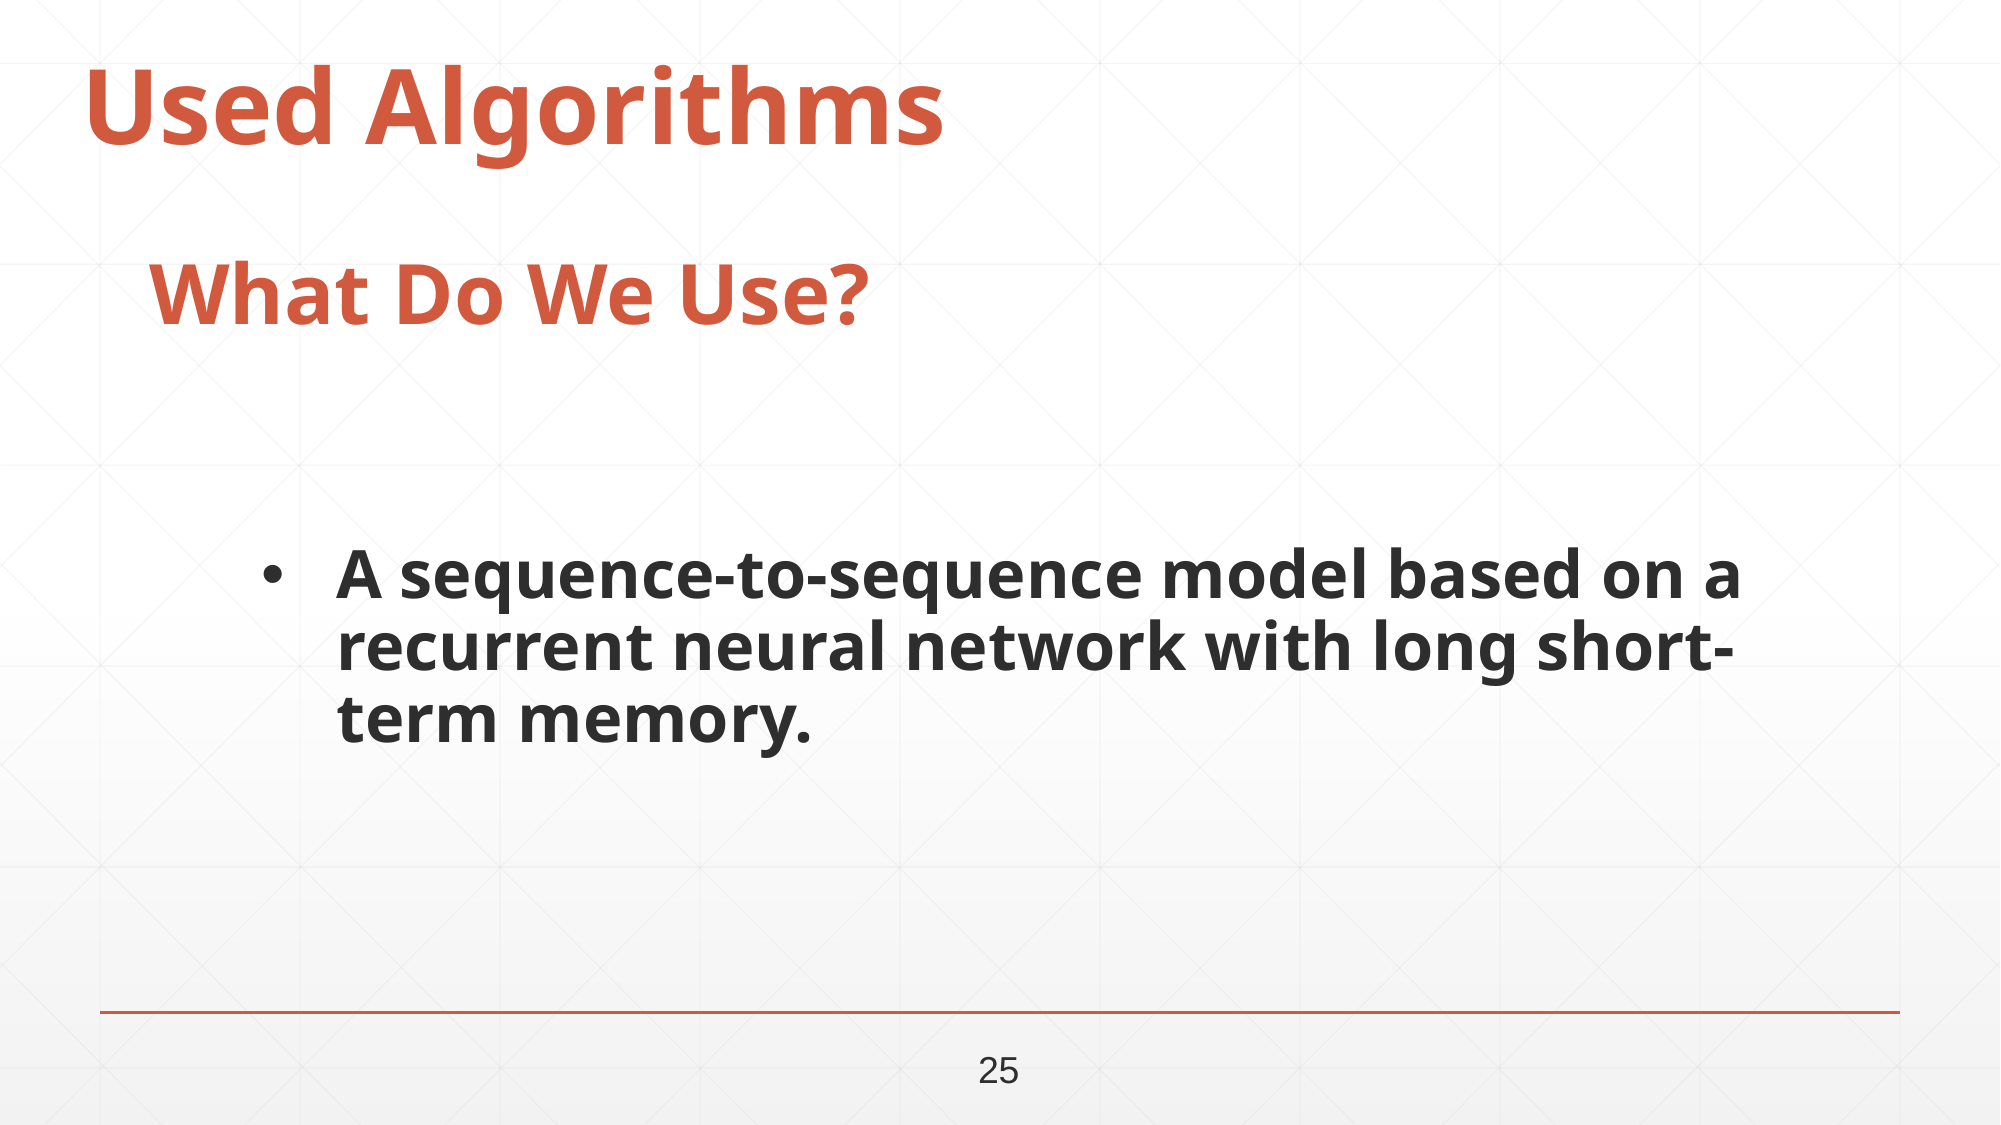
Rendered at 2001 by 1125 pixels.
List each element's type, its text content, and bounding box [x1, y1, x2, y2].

text_box What Do We Use? [134, 212, 1710, 350]
text_box 25 [963, 1039, 1035, 1099]
text_box Used Algorithms [65, 37, 1641, 175]
text_box A sequence-to-sequence model based on a recurrent neural network with long short-term memory. [246, 444, 1822, 765]
